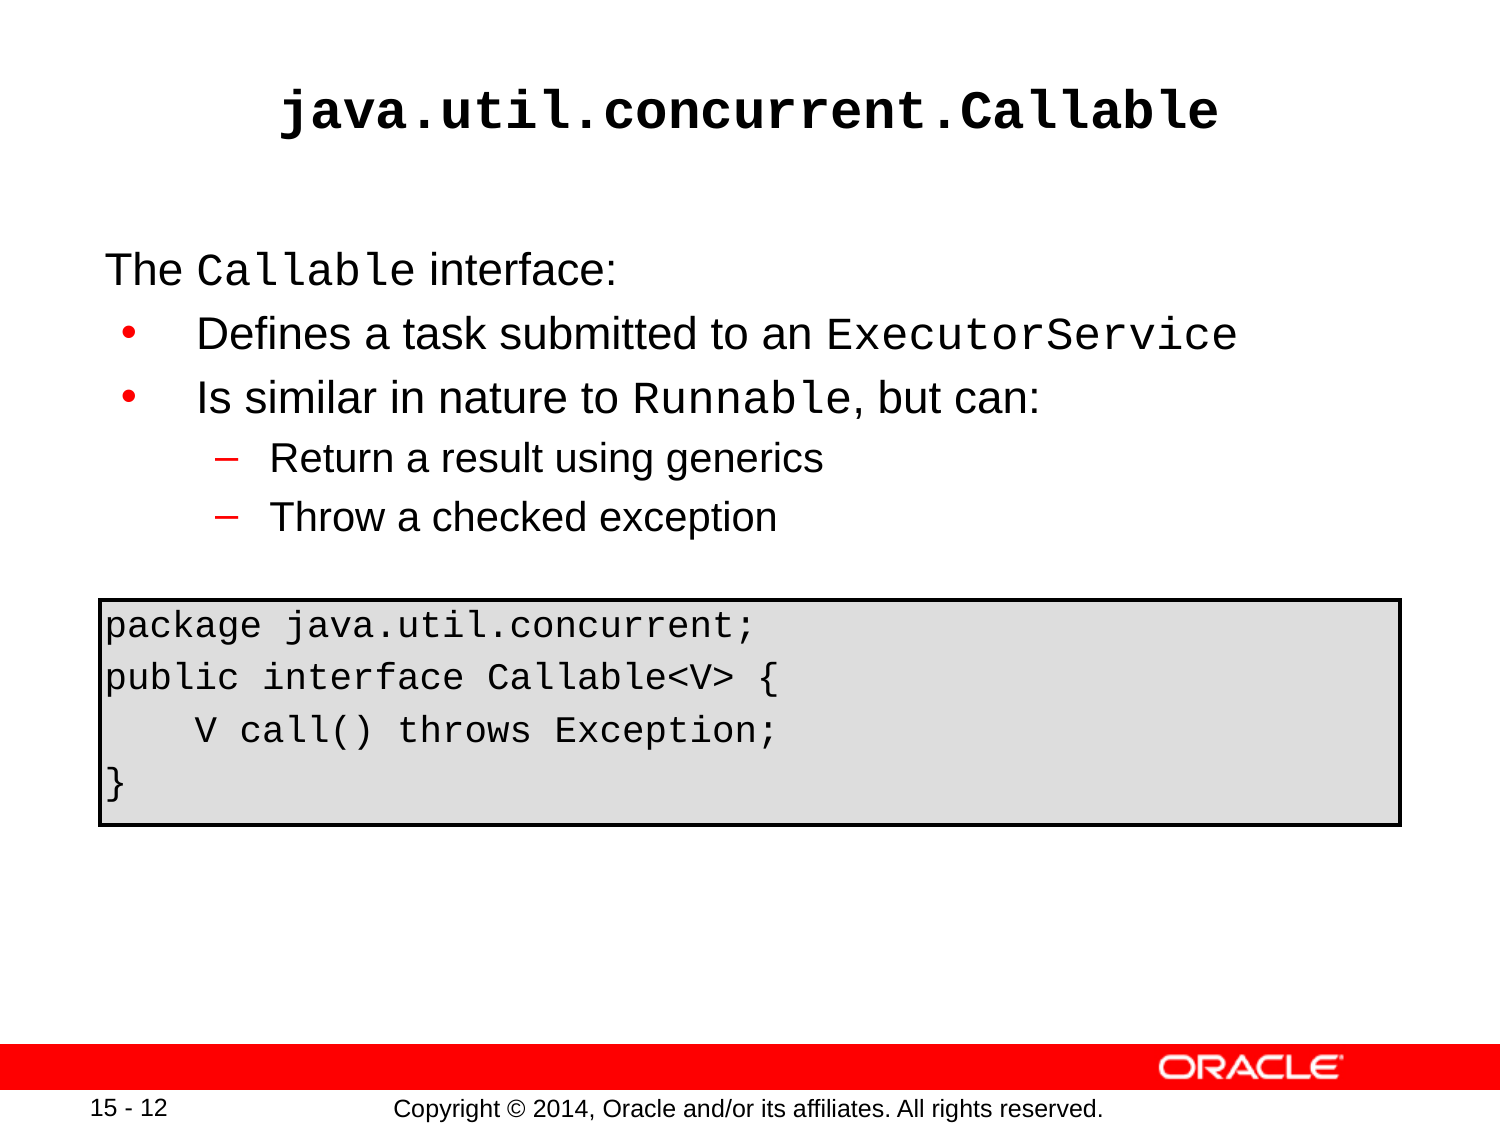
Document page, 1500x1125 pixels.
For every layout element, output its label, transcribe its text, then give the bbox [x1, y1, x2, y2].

list The Callable interface: Defines a task submitted to an ExecutorService Is similar in nature to Runnable, but can: Return a result using generics Throw a checked exception package java.util.concurrent; public interface Callable<V> { V call() throws Exception; } [99, 237, 1399, 825]
picture [0, 1044, 1500, 1090]
title java.util.concurrent.Callable [99, 72, 1399, 216]
